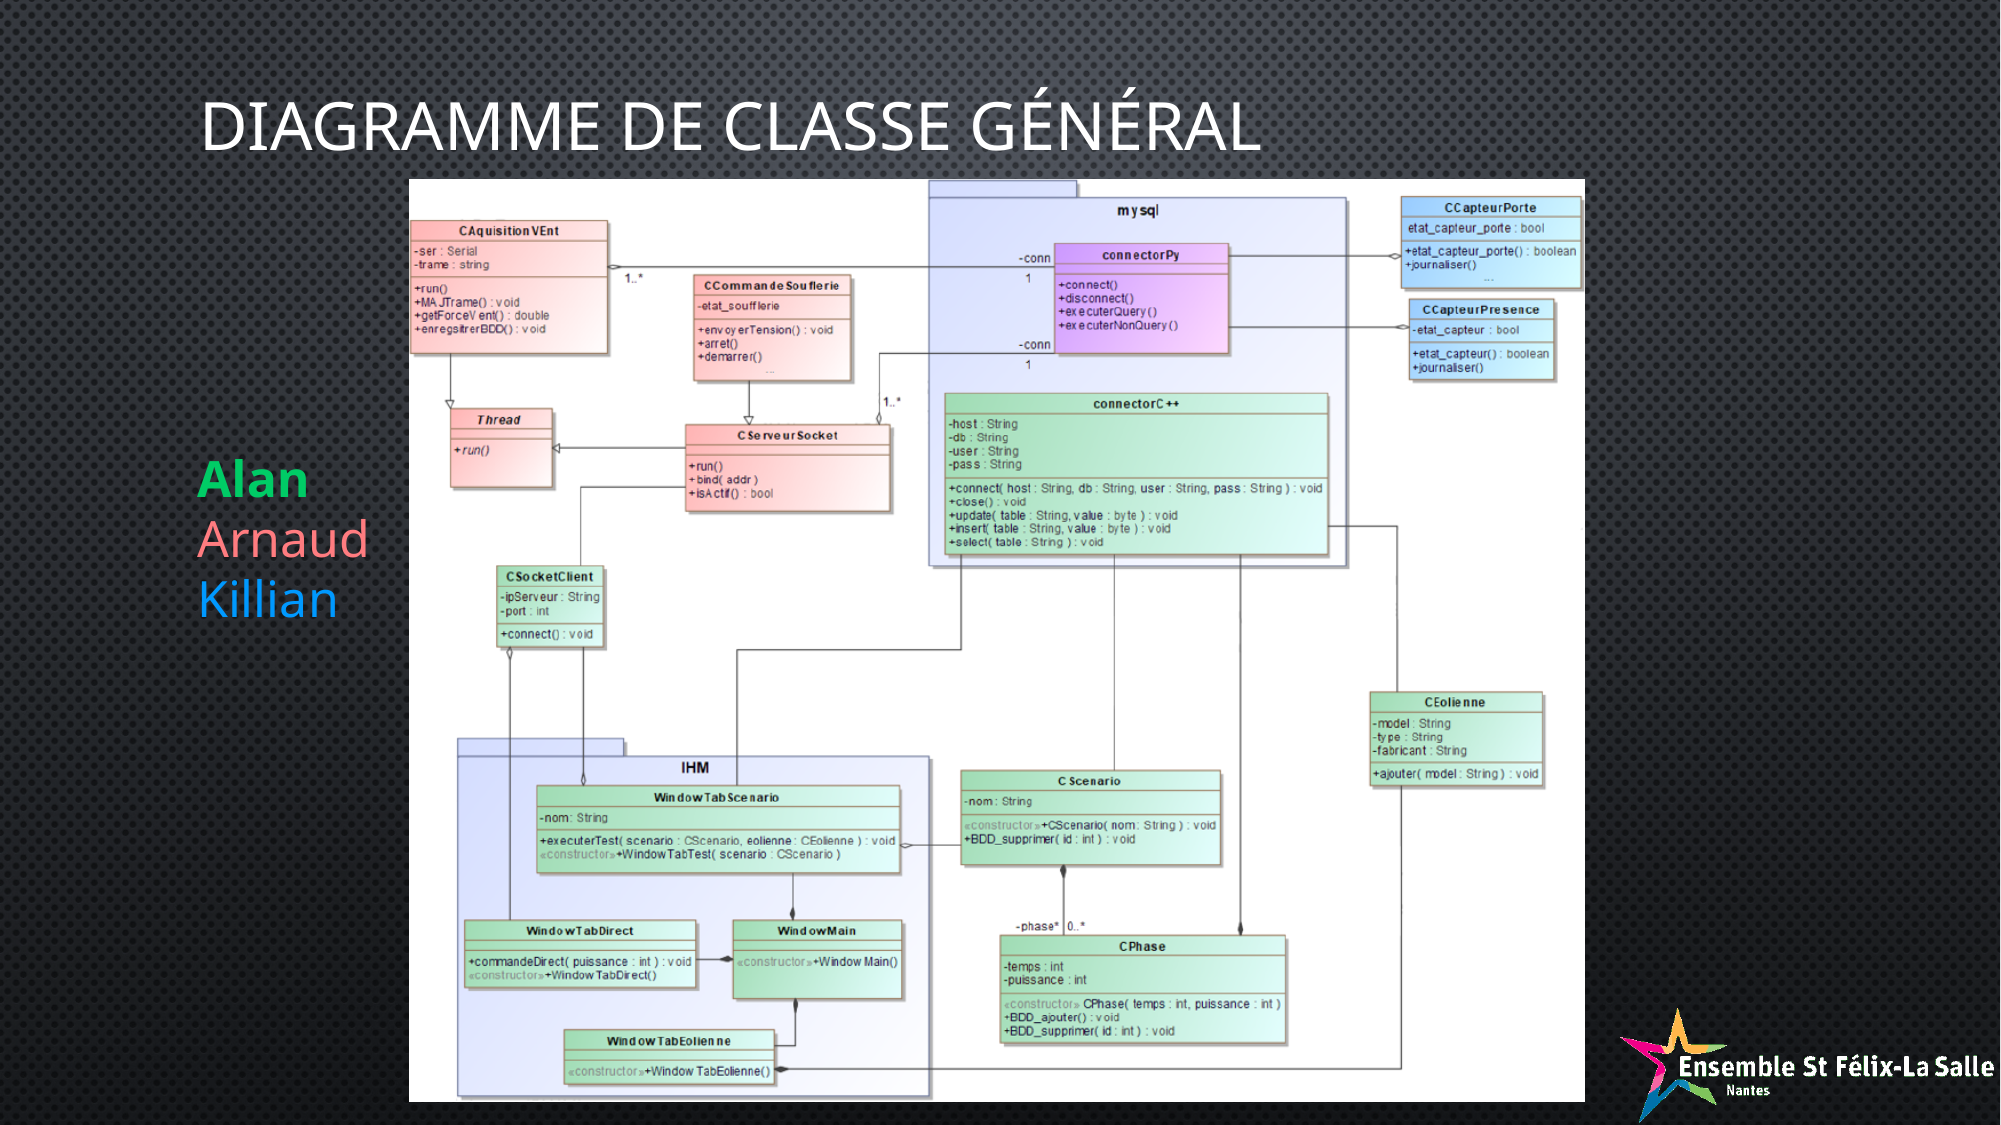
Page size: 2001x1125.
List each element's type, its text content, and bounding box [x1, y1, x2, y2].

picture [409, 179, 1585, 1102]
title Diagramme de classe général [184, 68, 1810, 180]
text_box Alan Arnaud Killian [182, 440, 386, 636]
picture [1618, 1004, 2000, 1125]
